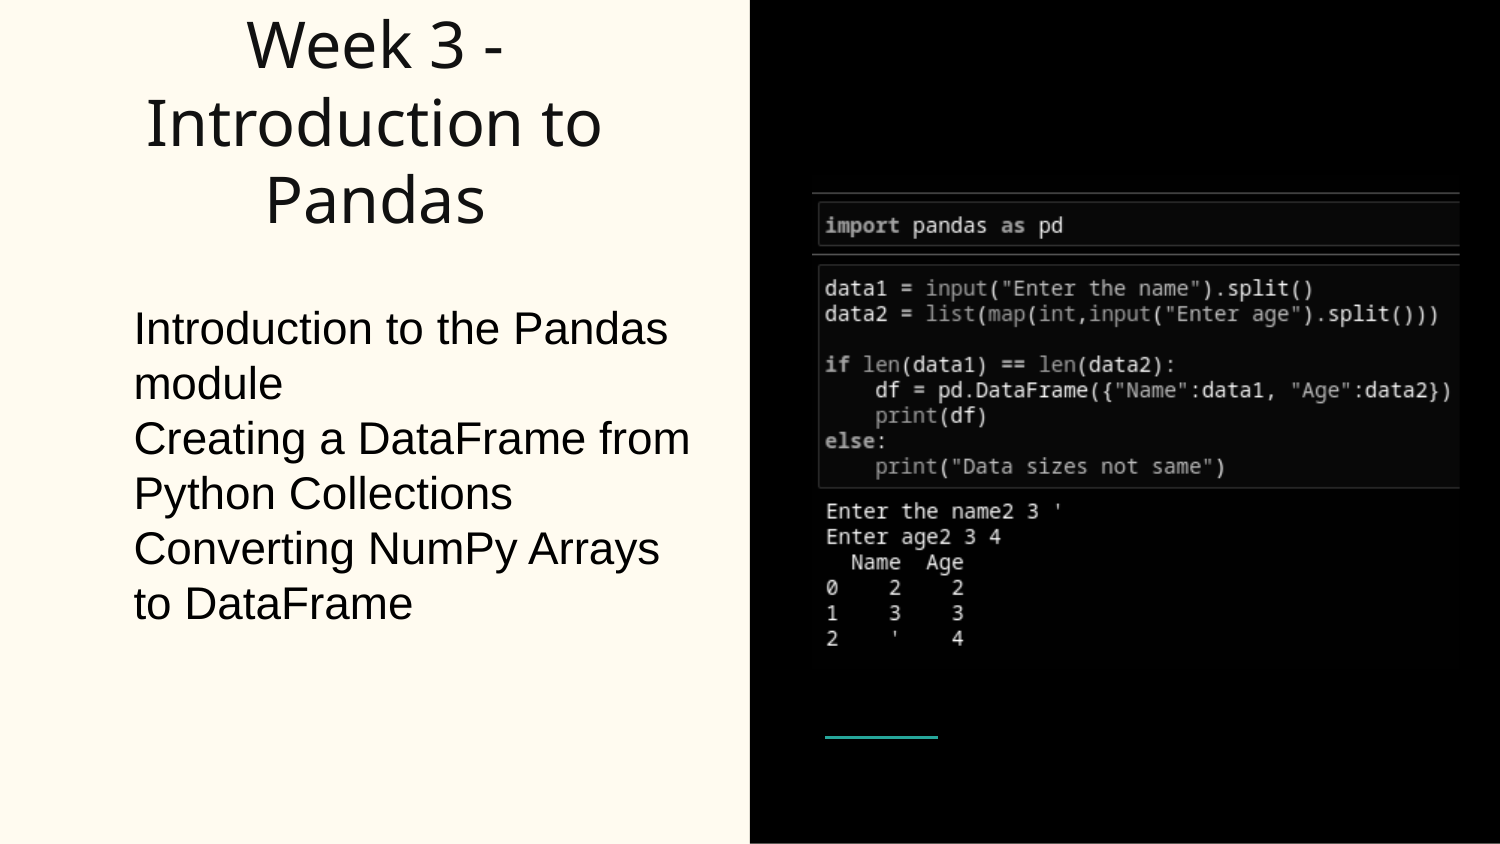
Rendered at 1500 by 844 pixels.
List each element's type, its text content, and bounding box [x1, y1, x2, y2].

subtitle Introduction to the Pandas module Creating a DataFrame from Python Collections Converting NumPy Arrays to DataFrame [43, 283, 708, 804]
title Week 3 - Introduction to Pandas [43, 33, 708, 252]
picture [811, 174, 1460, 669]
